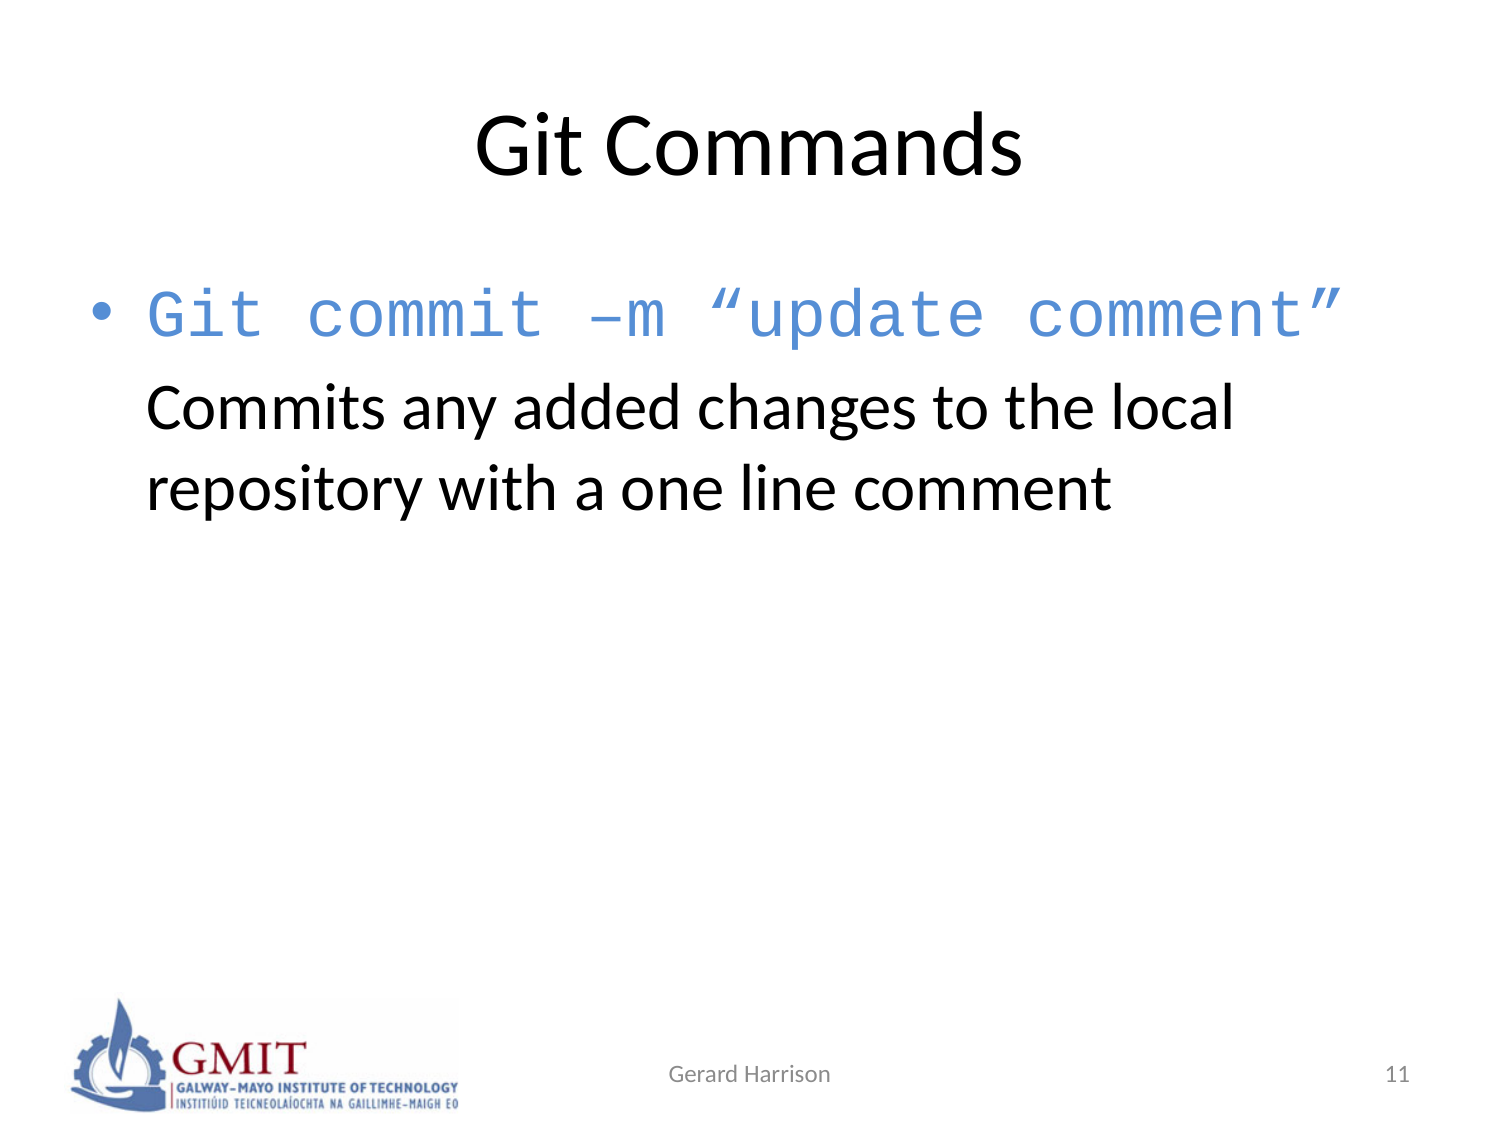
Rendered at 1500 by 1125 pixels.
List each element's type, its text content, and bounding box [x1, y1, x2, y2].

title Git Commands [75, 45, 1425, 233]
slide_number 11 [1074, 1042, 1425, 1103]
footer Gerard Harrison [512, 1042, 988, 1103]
list Git commit –m “update comment” Commits any added changes to the local repository with a one line comment [75, 262, 1425, 1005]
picture [64, 992, 467, 1125]
